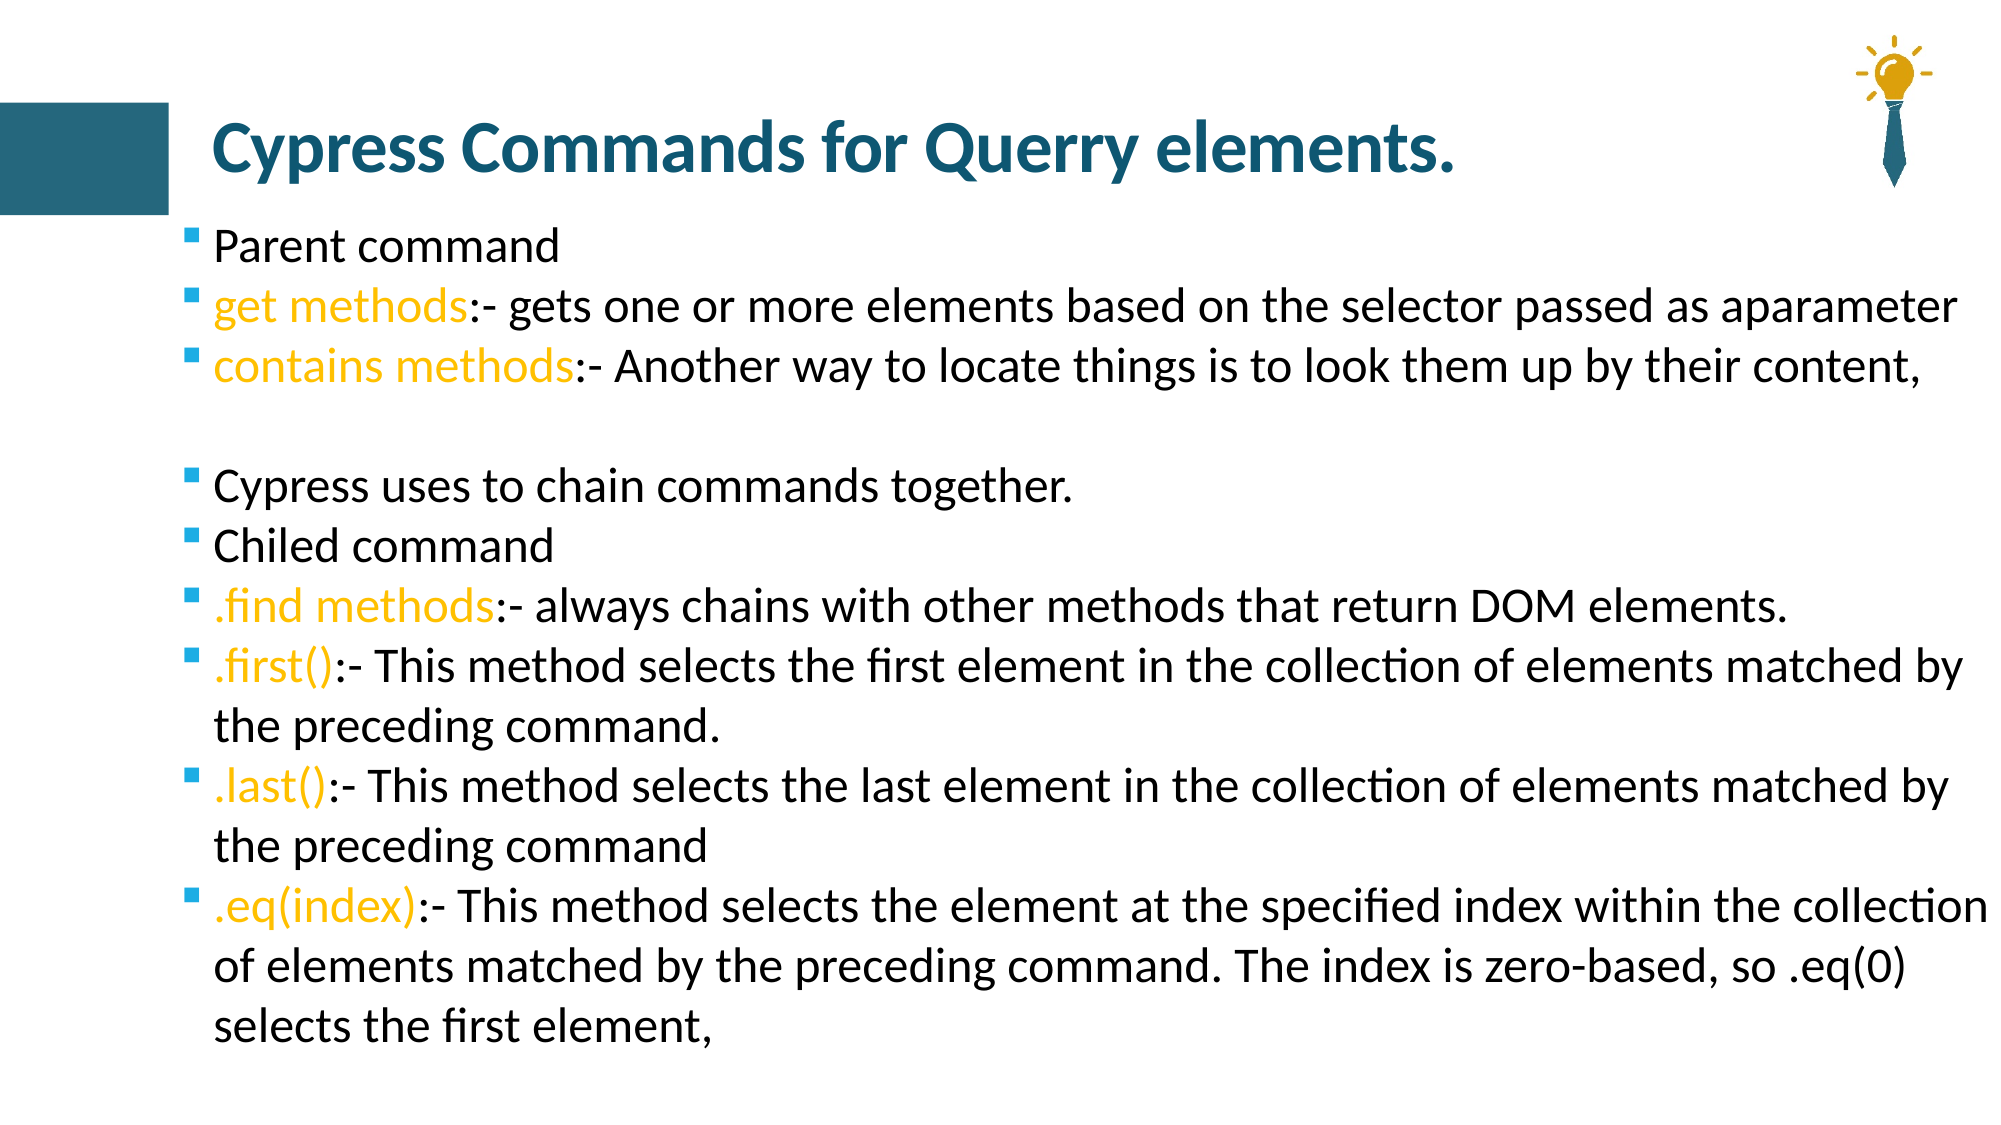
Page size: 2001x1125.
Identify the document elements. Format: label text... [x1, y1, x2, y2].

picture [1816, 13, 1972, 204]
title Cypress Commands for Querry elements. [197, 100, 1739, 204]
list Parent command get methods:- gets one or more elements based on the selector passed as aparameter contains methods:- Another way to locate things is to look them up by their content, Cypress uses to chain commands together. Chiled command .find methods:- always chains with other methods that return DOM elements. .first():- This method selects the first element in the collection of elements matched by the preceding command. .last():- This method selects the last element in the collection of elements matched by the preceding command .eq(index):- This method selects the element at the specified index within the collection of elements matched by the preceding command. The index is zero-based, so .eq(0) selects the first element, [165, 204, 2000, 1096]
